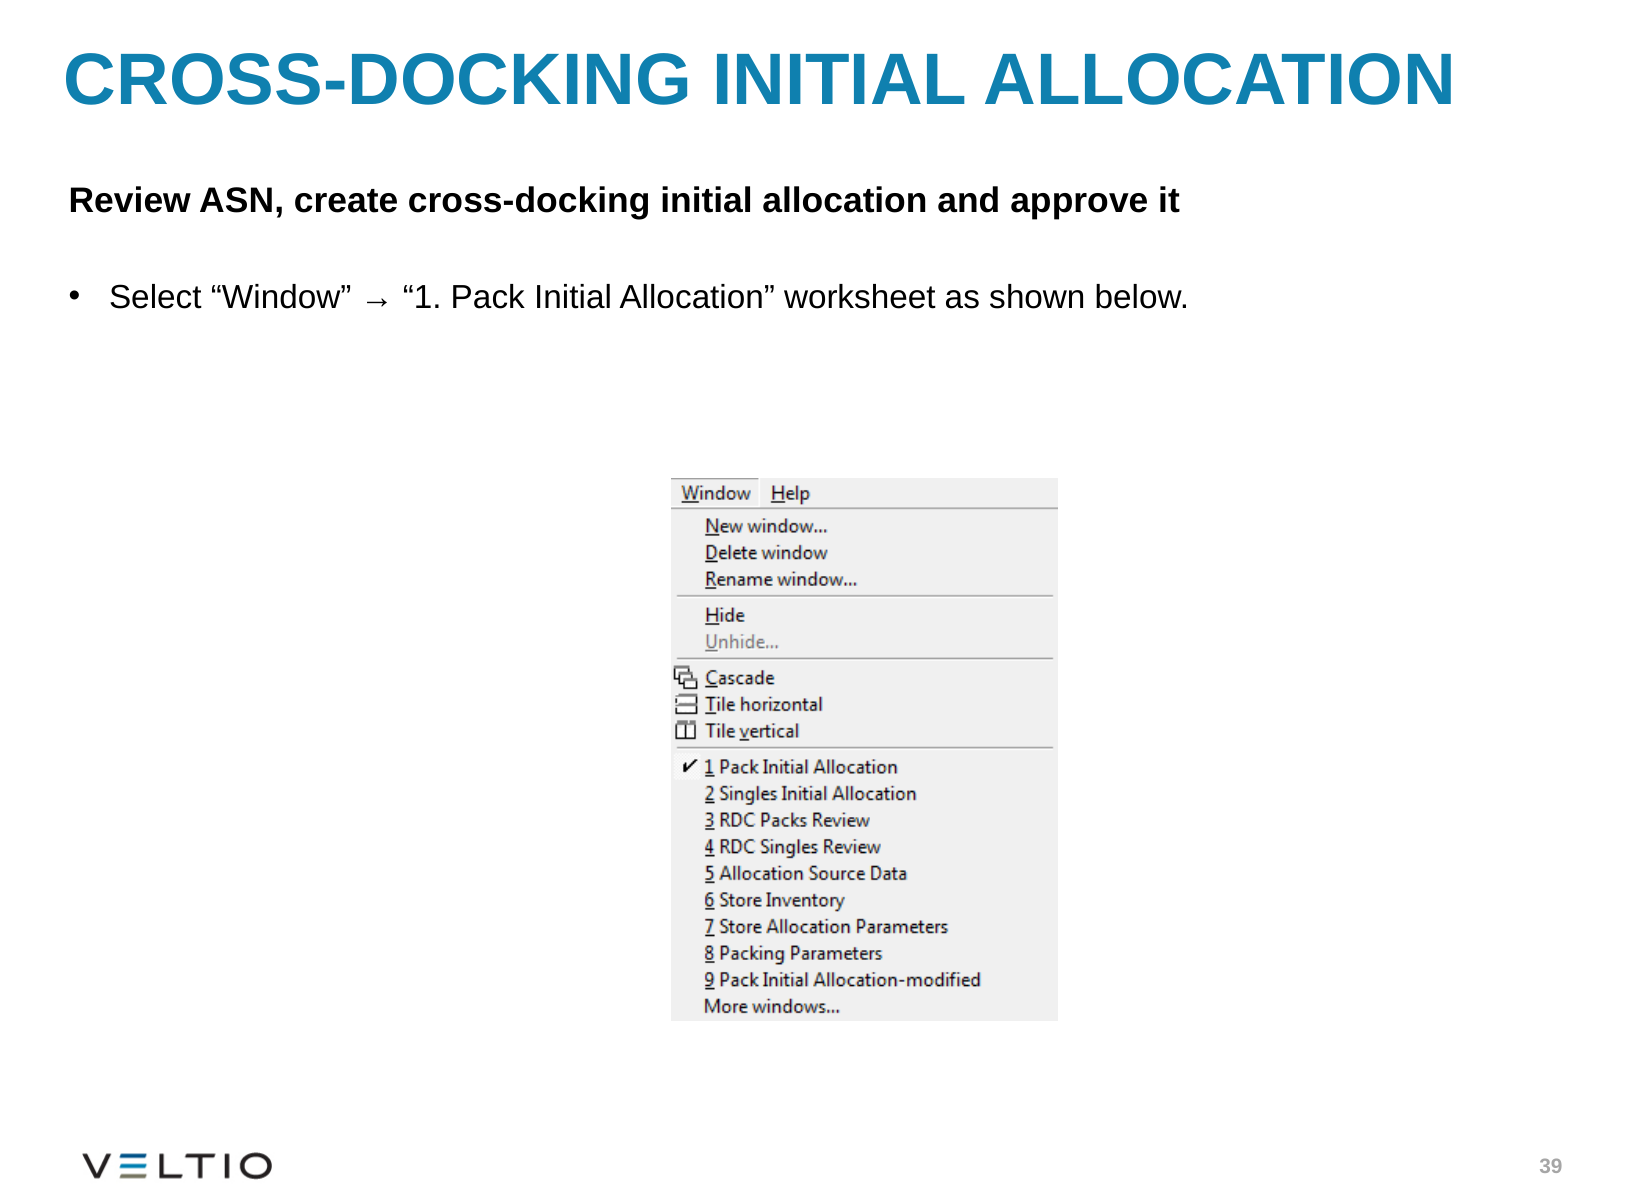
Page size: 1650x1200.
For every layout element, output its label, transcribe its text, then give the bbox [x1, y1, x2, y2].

list Review ASN, create cross-docking initial allocation and approve it [53, 169, 1614, 229]
title Cross-docking initial allocation [48, 23, 1614, 139]
picture [671, 478, 1058, 1022]
picture [66, 1135, 287, 1200]
list Select “Window” → “1. Pack Initial Allocation” worksheet as shown below. [53, 267, 1614, 1128]
